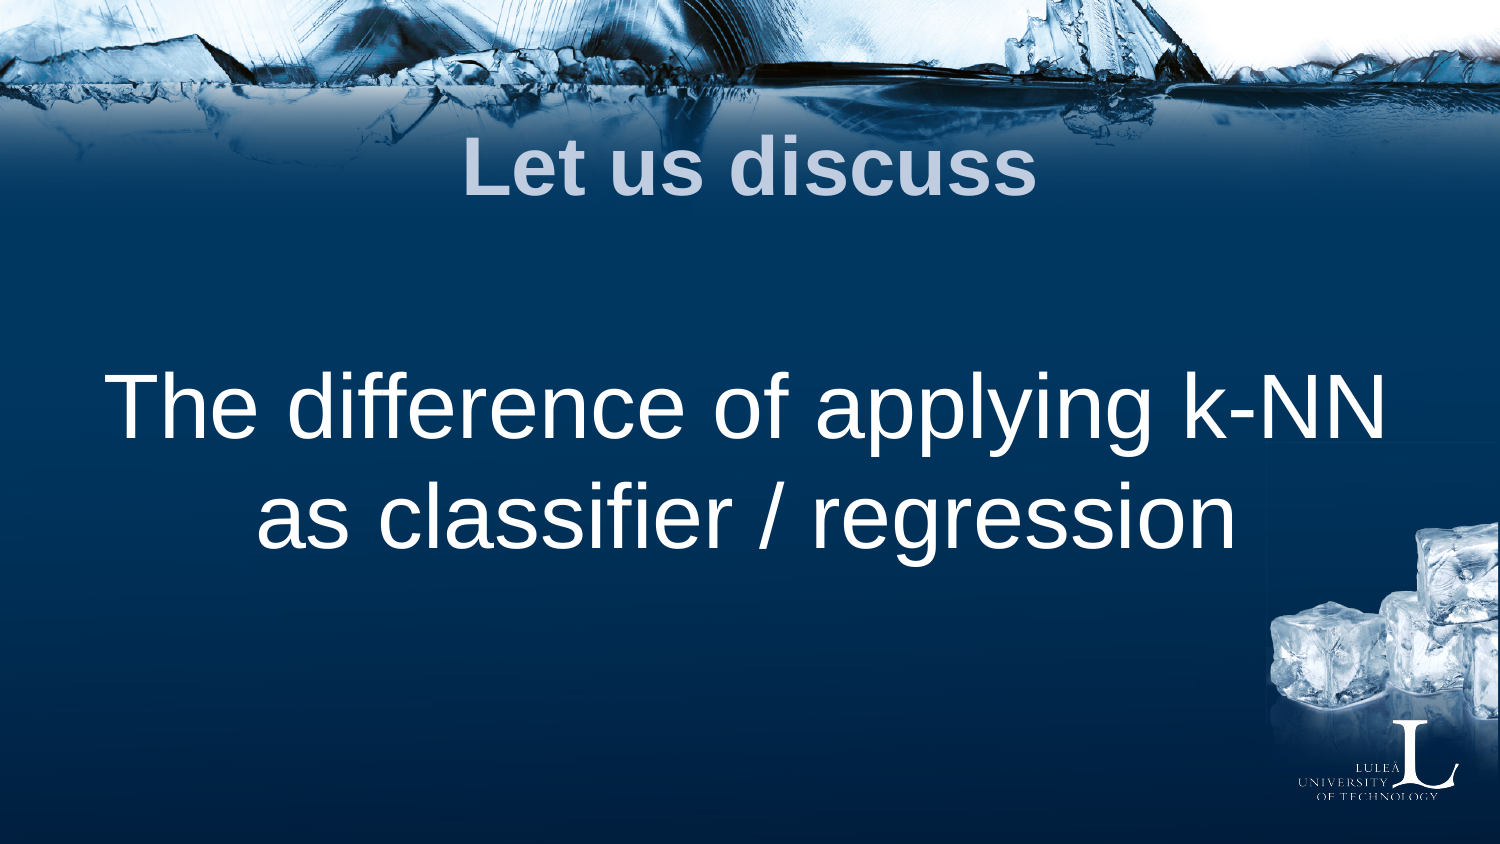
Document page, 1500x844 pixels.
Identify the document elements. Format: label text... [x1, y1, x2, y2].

title Let us discuss [75, 102, 1425, 221]
picture [0, 0, 1500, 844]
list The difference of applying k-NN as classifier / regression [72, 339, 1423, 670]
